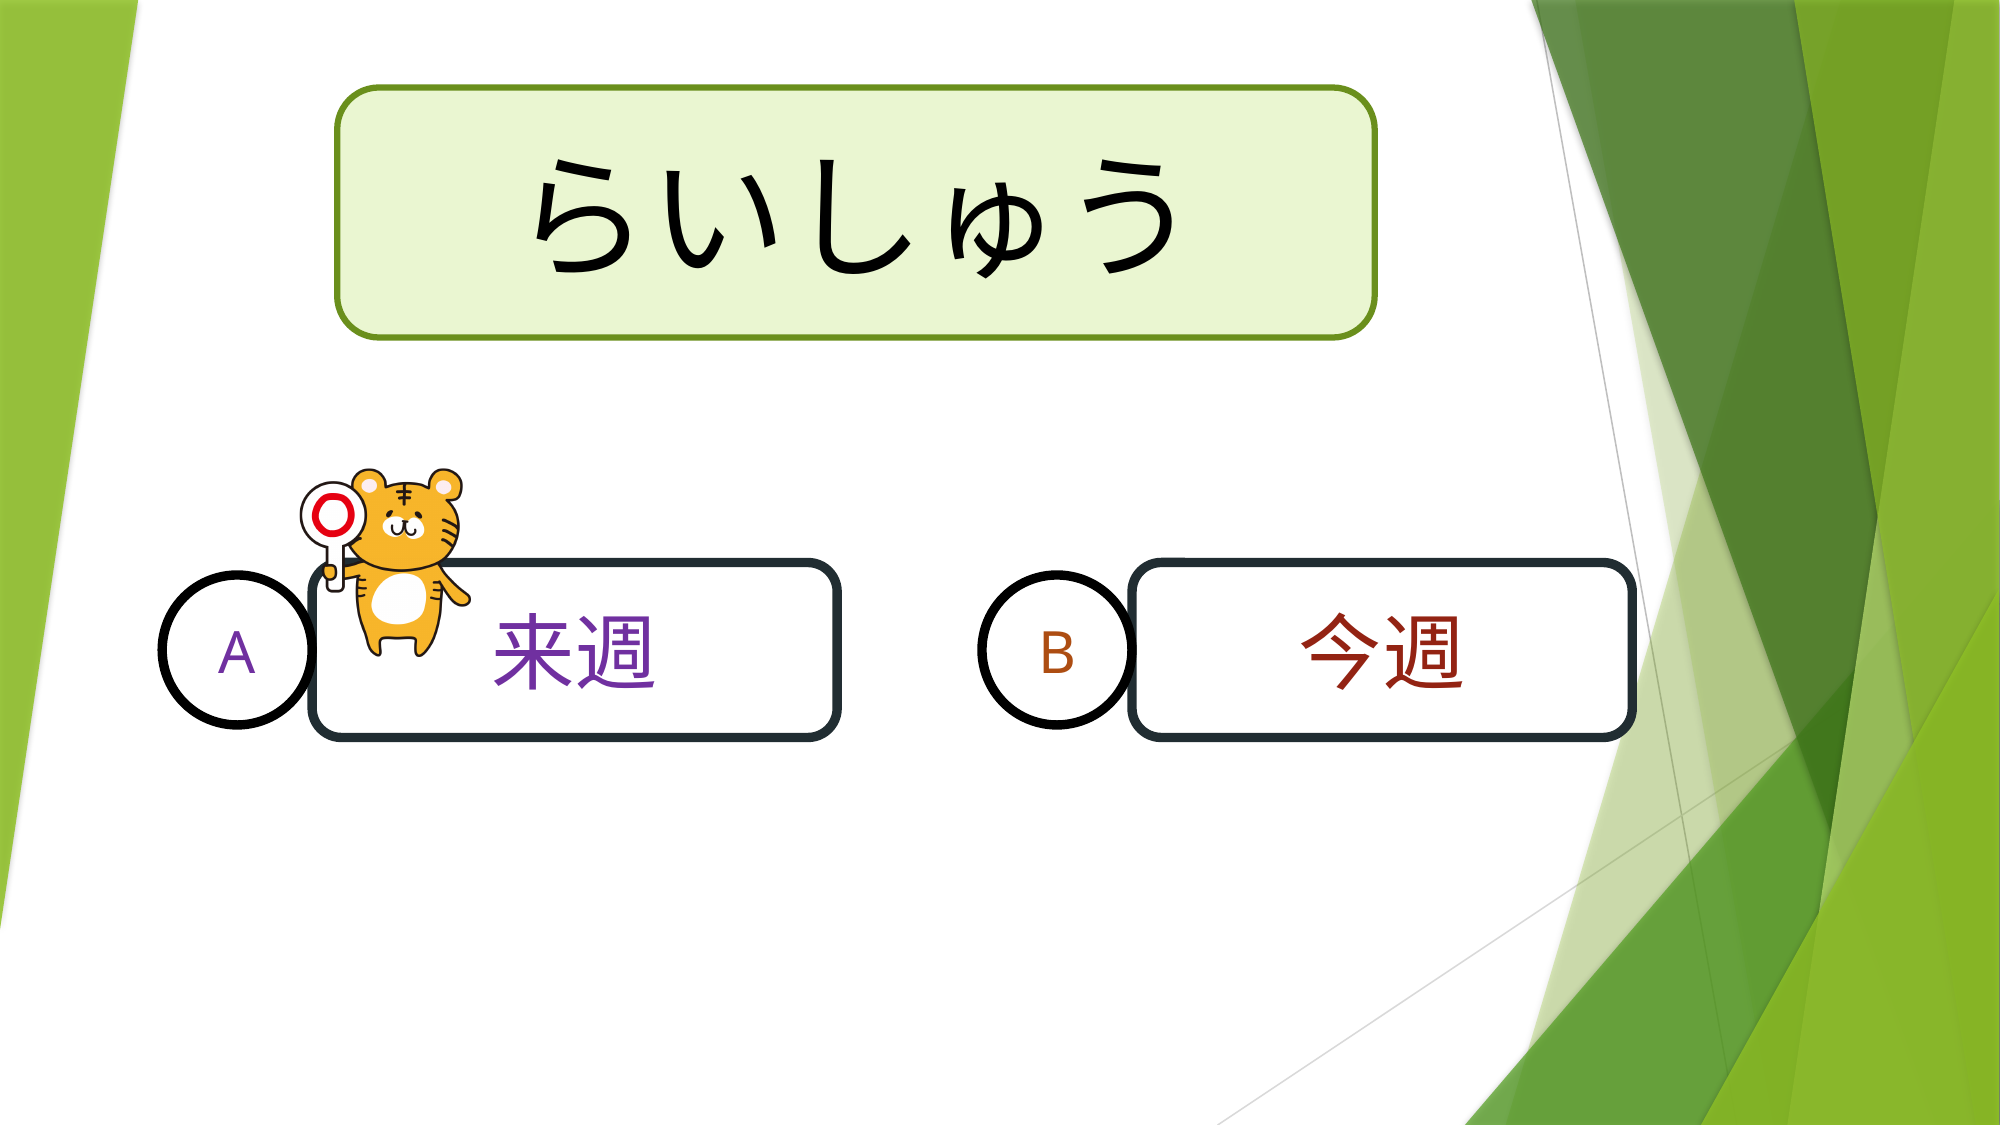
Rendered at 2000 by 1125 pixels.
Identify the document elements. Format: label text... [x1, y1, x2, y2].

text_box B [980, 573, 1134, 727]
text_box A [160, 573, 305, 727]
text_box 来週 [310, 560, 839, 740]
text_box らいしゅう [335, 85, 1377, 340]
text_box 今週 [1130, 560, 1634, 740]
picture [269, 447, 500, 678]
